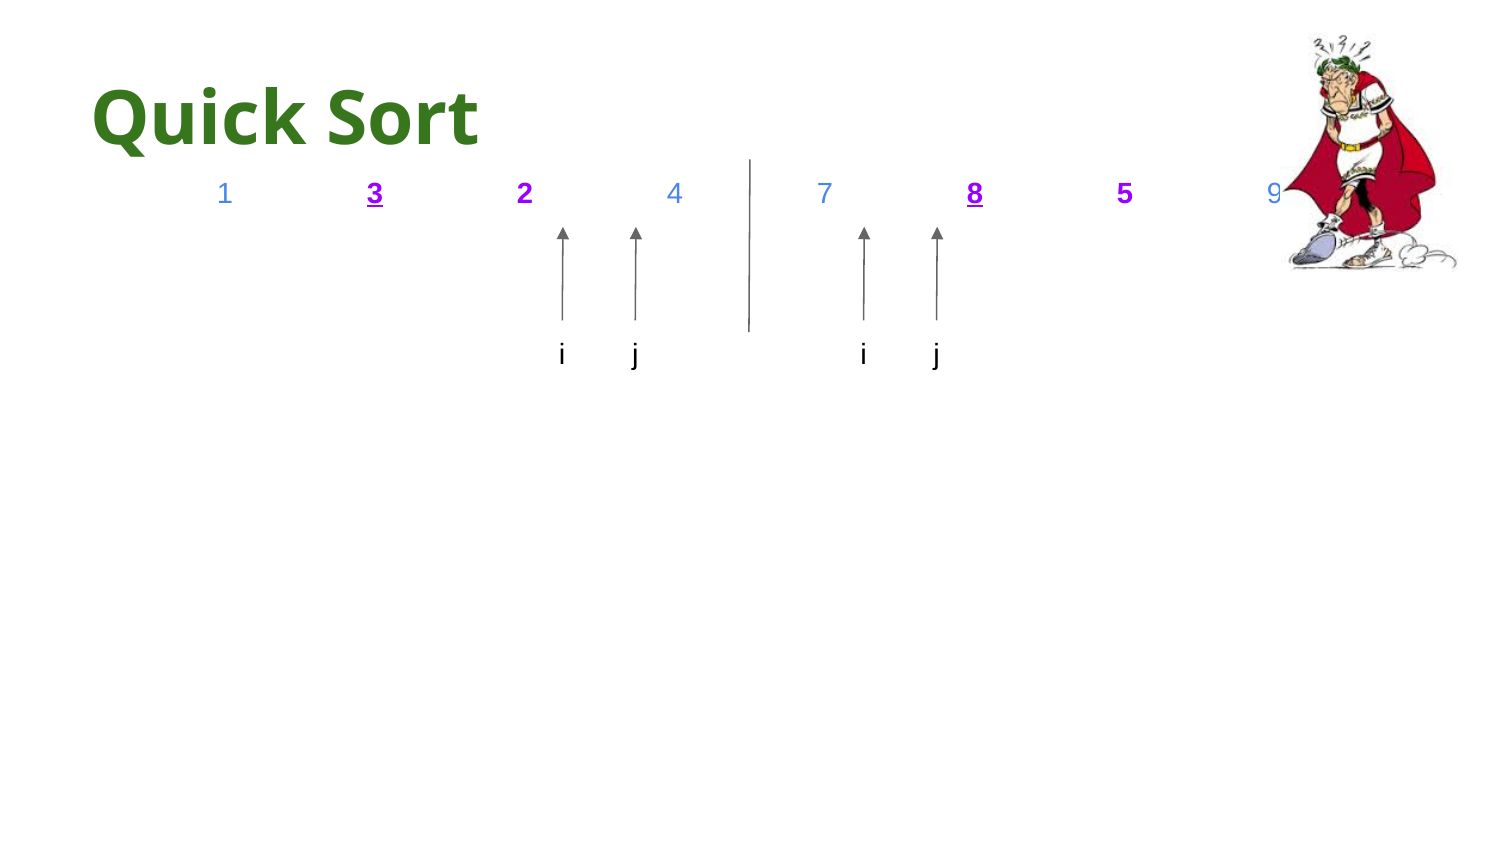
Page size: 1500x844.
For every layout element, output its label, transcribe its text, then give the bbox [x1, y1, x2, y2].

picture [1280, 33, 1459, 272]
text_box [835, 226, 892, 364]
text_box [534, 226, 590, 364]
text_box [607, 226, 663, 364]
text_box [908, 226, 965, 364]
title Quick Sort [75, 33, 1279, 159]
list 1 3 2 4 7 8 5 9 [75, 159, 1425, 808]
